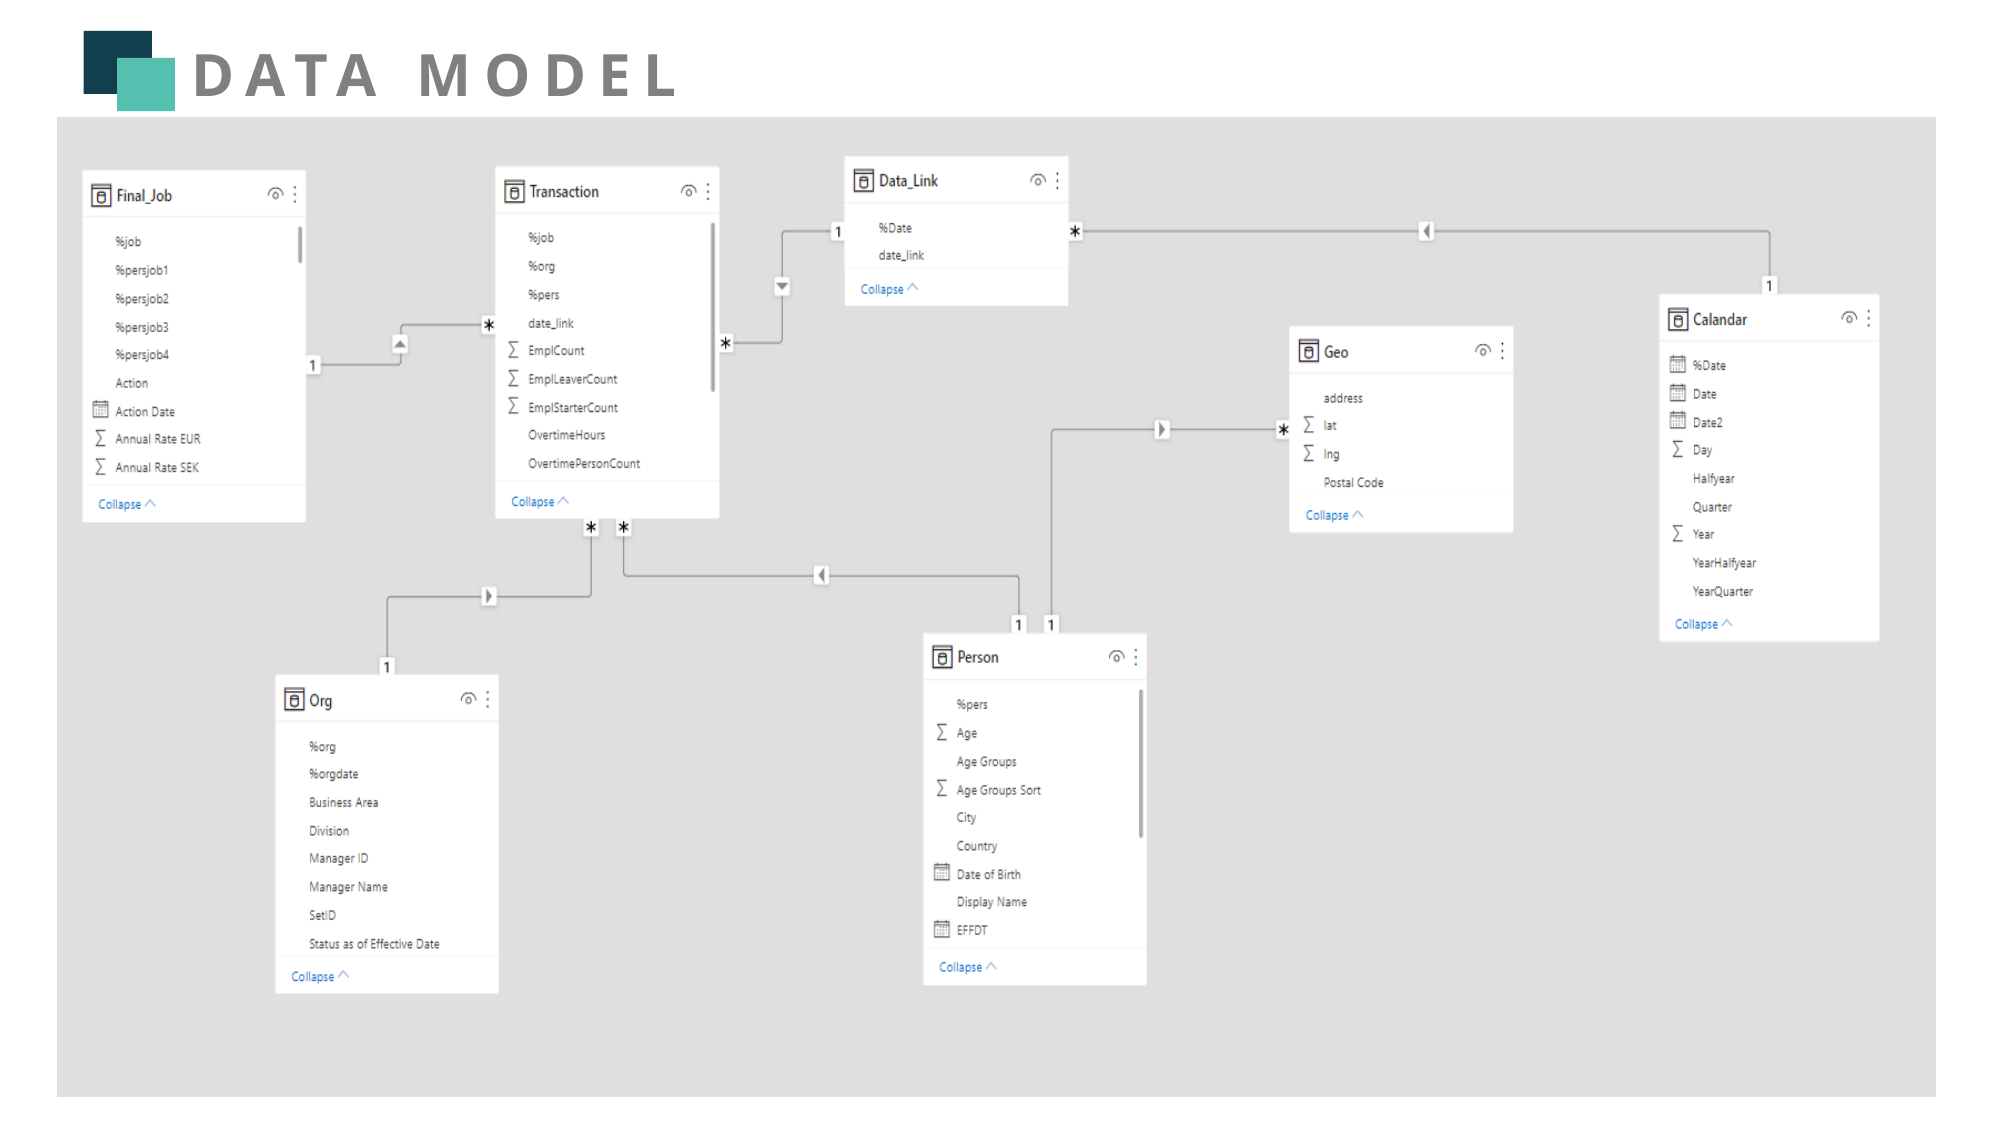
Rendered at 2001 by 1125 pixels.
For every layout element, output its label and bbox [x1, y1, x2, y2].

text_box [83, 30, 663, 117]
picture [57, 117, 1936, 1097]
